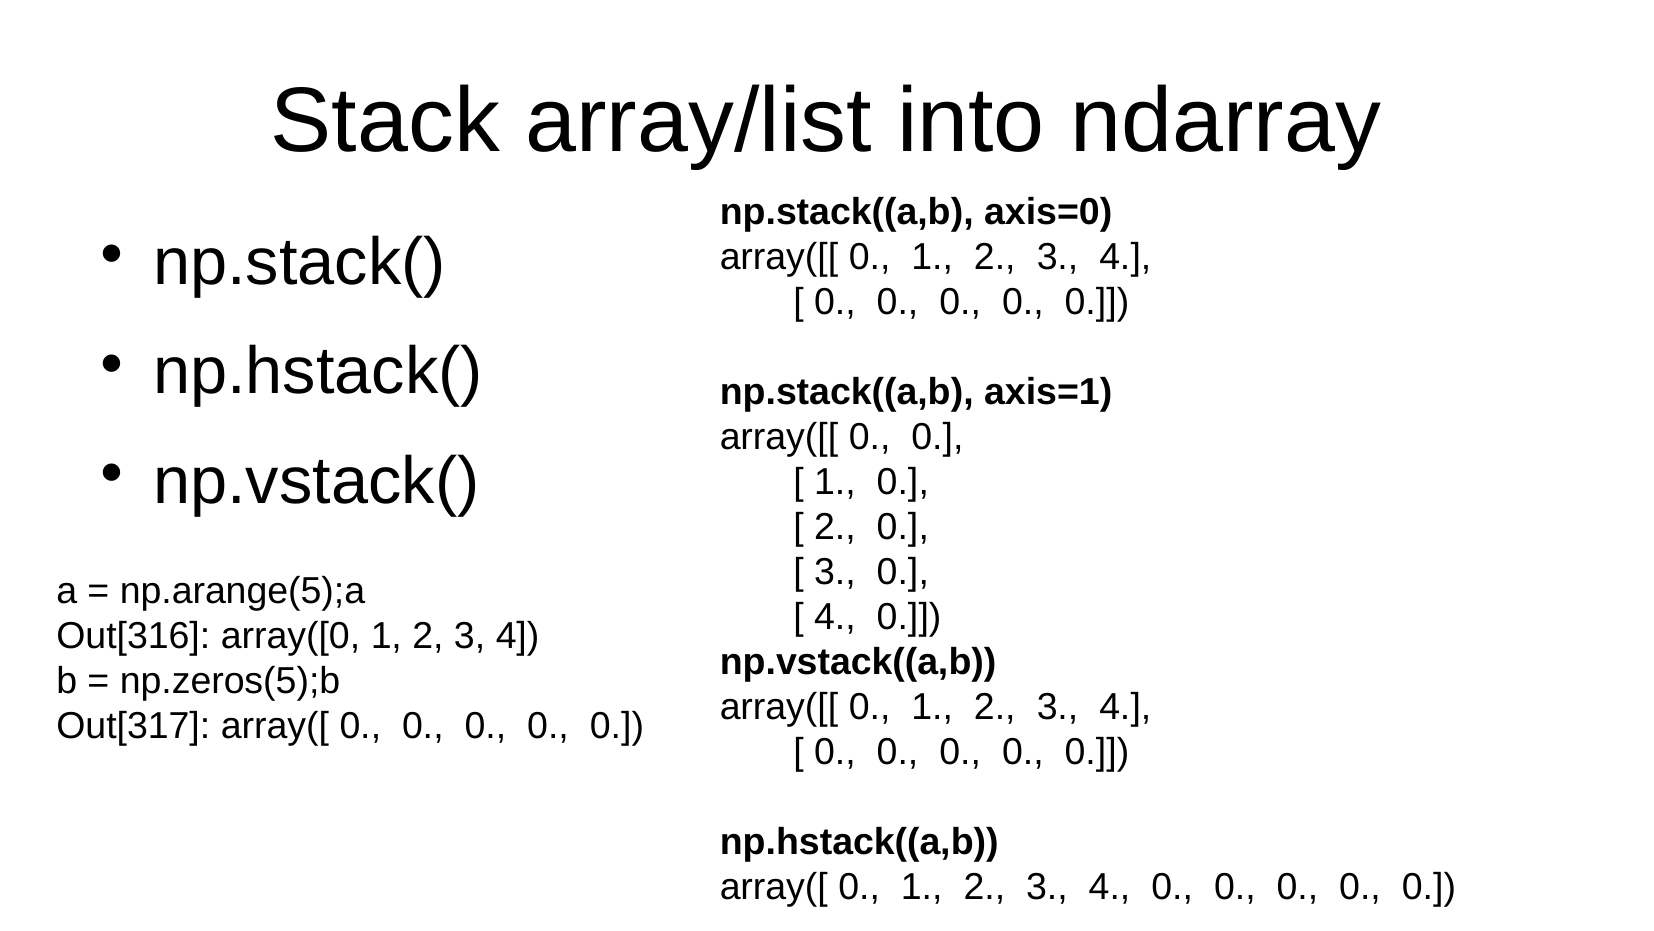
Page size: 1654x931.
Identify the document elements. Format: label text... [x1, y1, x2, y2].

text_box Stack array/list into ndarray [82, 37, 1571, 193]
text_box np.stack() np.hstack() np.vstack() [82, 217, 495, 558]
text_box a = np.arange(5);a Out[316]: array([0, 1, 2, 3, 4]) b = np.zeros(5);b Out[317]: array([ 0., 0., 0., 0., 0.]) [41, 558, 660, 825]
text_box np.stack((a,b), axis=0) array([[ 0., 1., 2., 3., 4.], [ 0., 0., 0., 0., 0.]]) np.stack((a,b), axis=1) array([[ 0., 0.], [ 1., 0.], [ 2., 0.], [ 3., 0.], [ 4., 0.]]) np.vstack((a,b)) array([[ 0., 1., 2., 3., 4.], [ 0., 0., 0., 0., 0.]]) np.hstack((a,b)) array([ 0., 1., 2., 3., 4., 0., 0., 0., 0., 0.]) [705, 179, 1620, 931]
